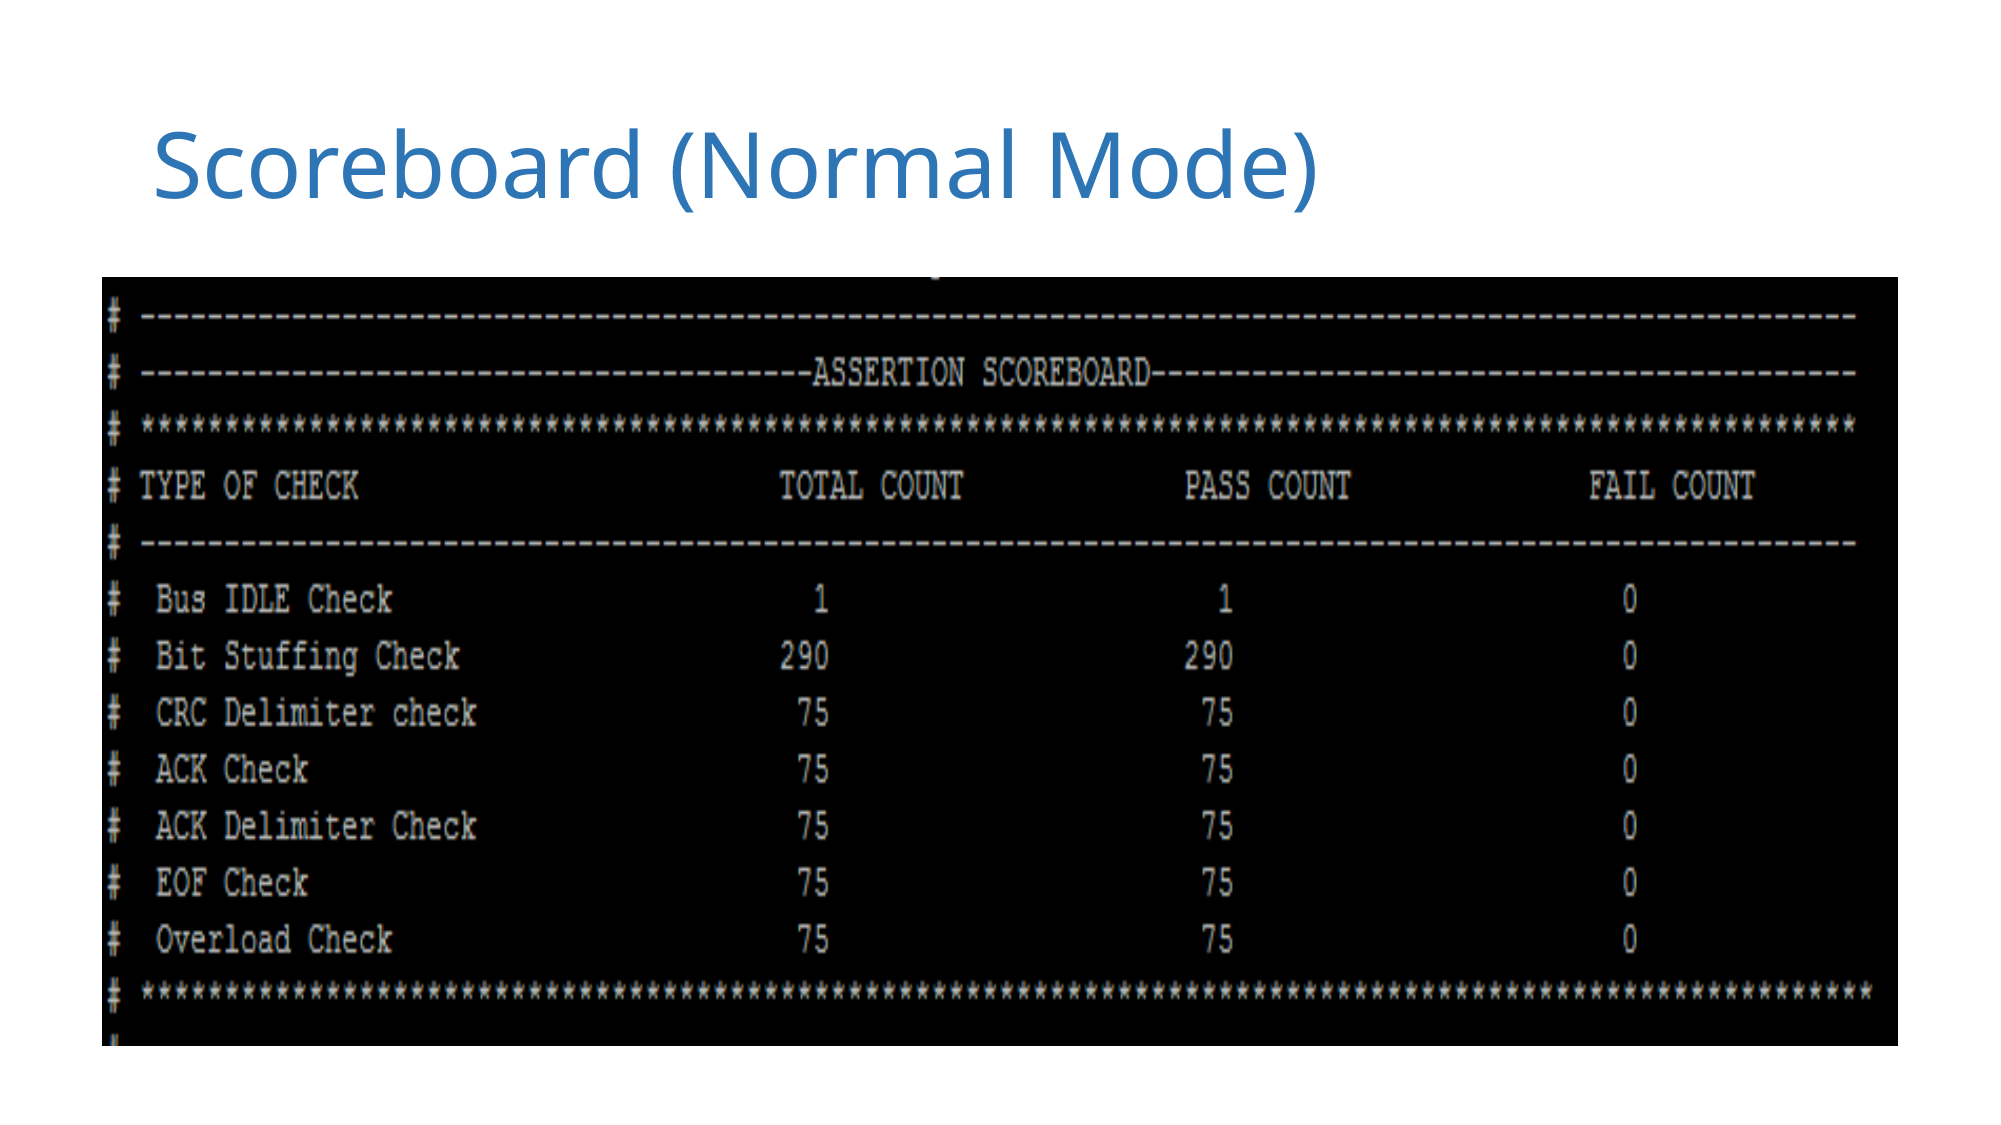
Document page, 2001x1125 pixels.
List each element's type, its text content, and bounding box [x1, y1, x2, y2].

picture [102, 277, 1898, 1046]
title Scoreboard (Normal Mode) [137, 59, 1863, 277]
